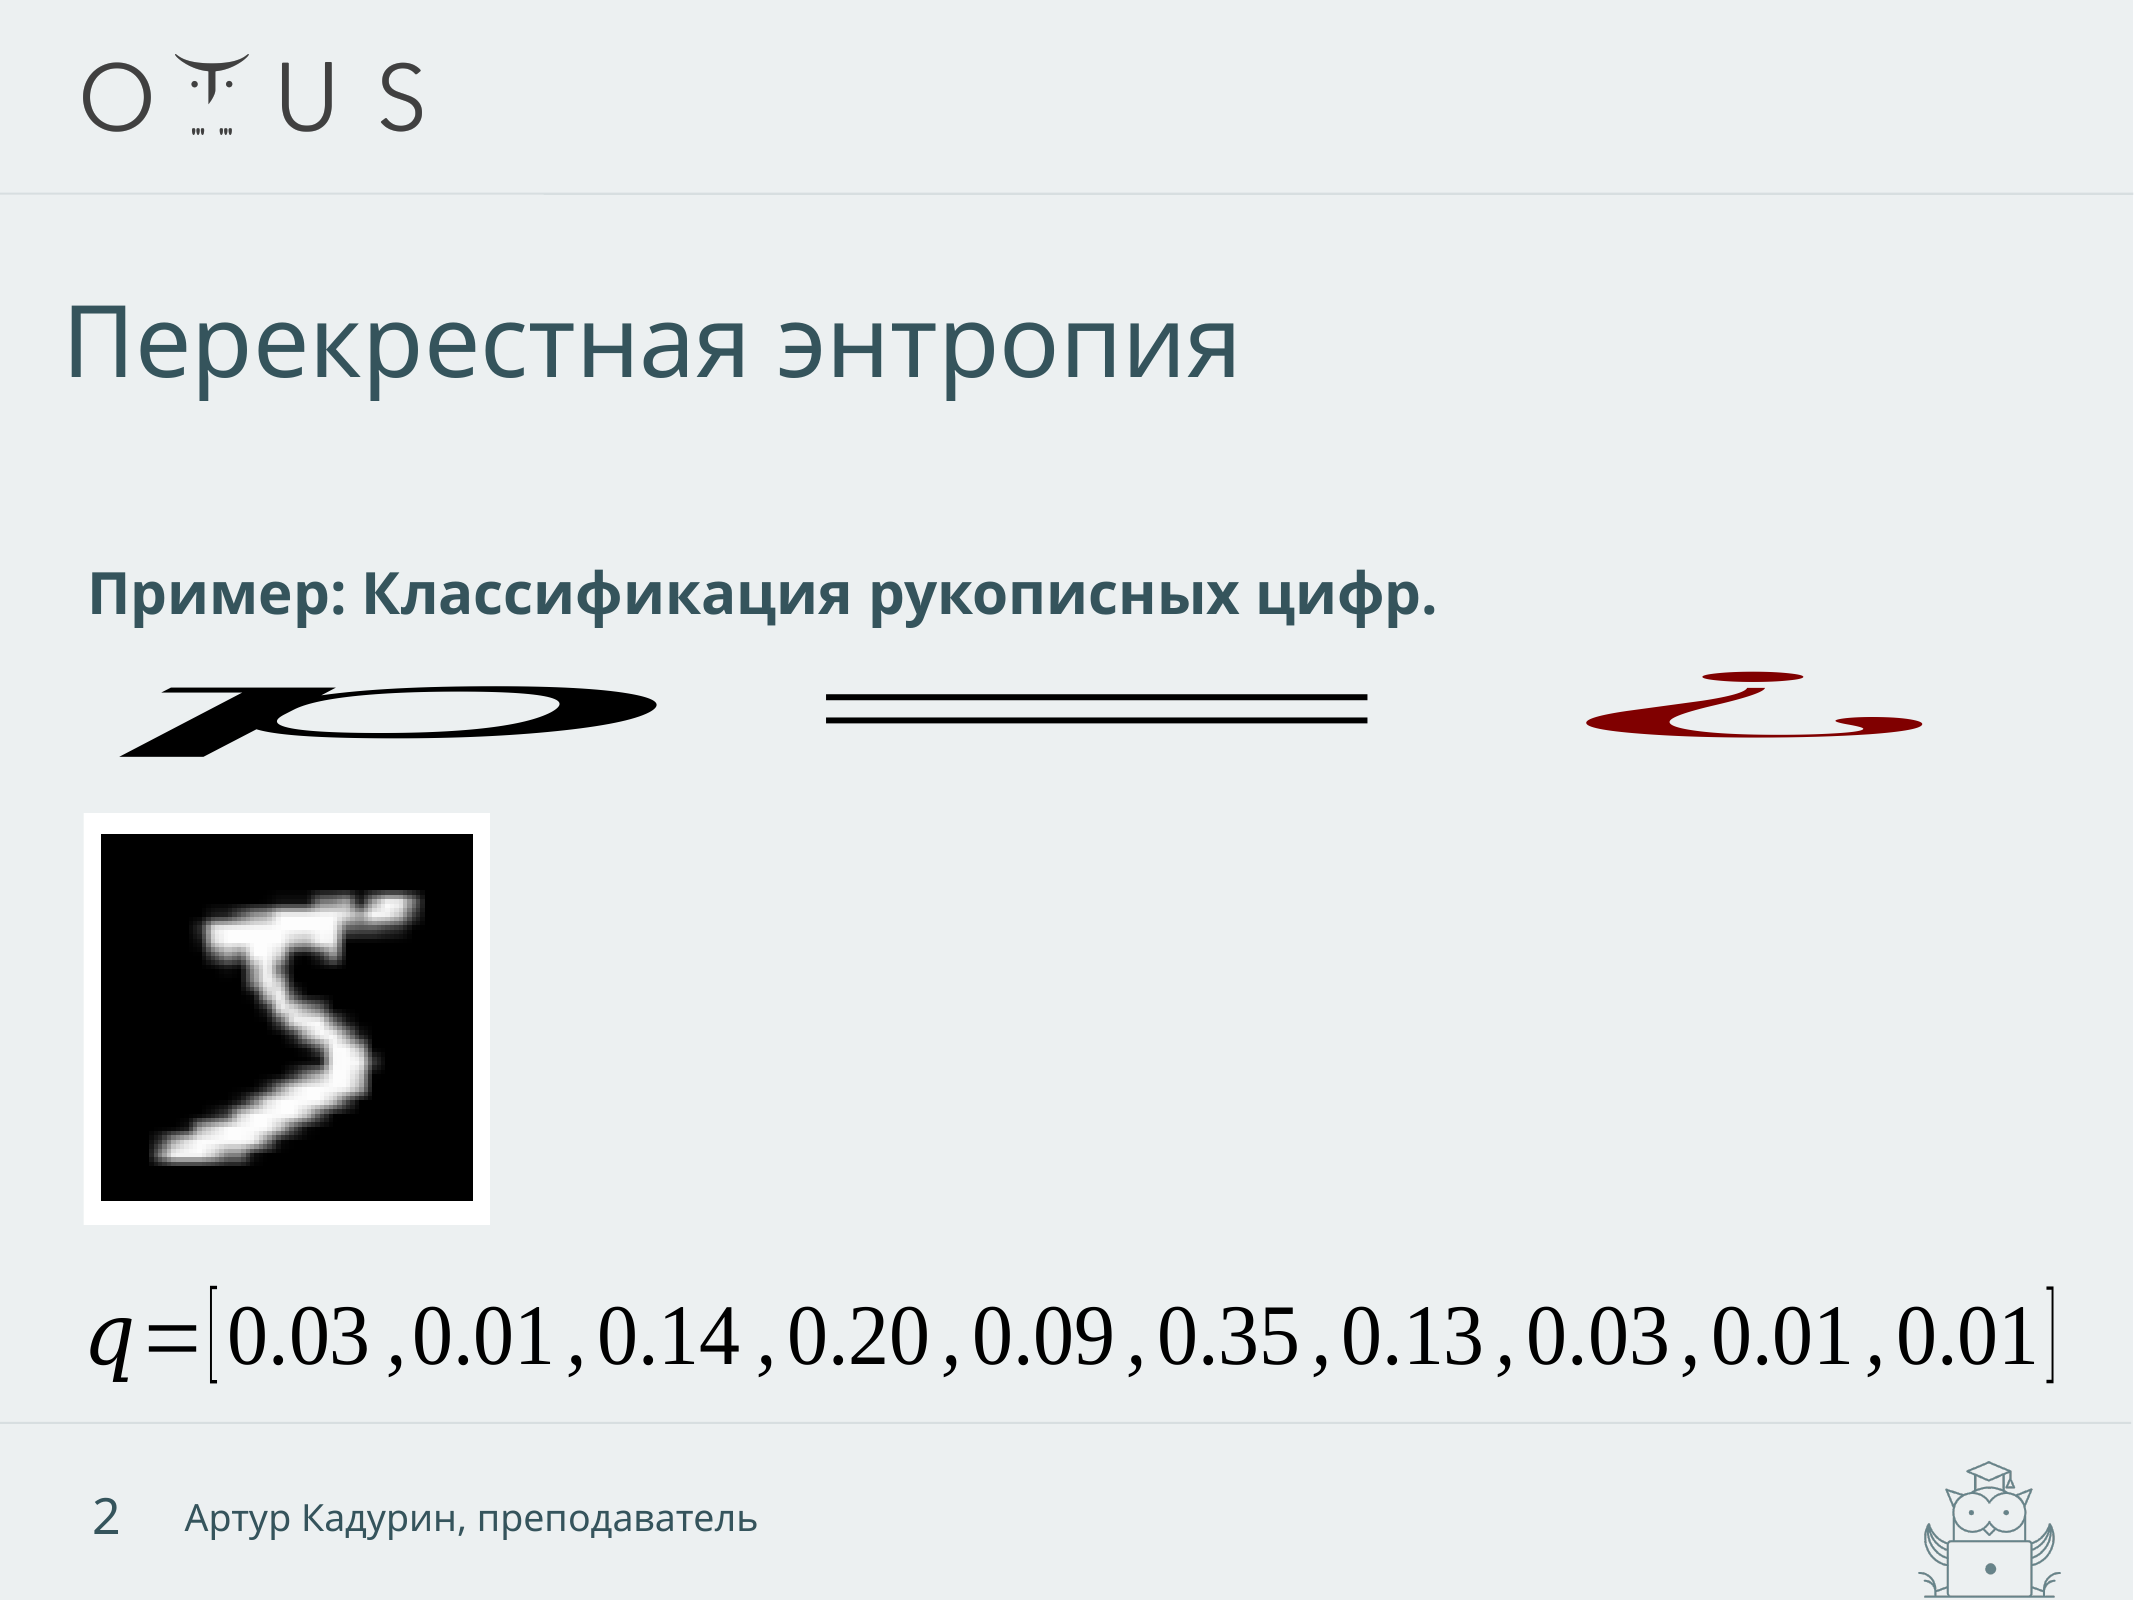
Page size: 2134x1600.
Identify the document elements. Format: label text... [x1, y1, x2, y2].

text_box Пример: Классификация рукописных цифр. [79, 512, 2050, 635]
text_box 2 [83, 1476, 143, 1553]
text_box Перекрестная энтропия [54, 269, 1252, 406]
picture [83, 54, 422, 135]
picture [1918, 1461, 2061, 1598]
picture [83, 813, 490, 1225]
text_box Артур Кадурин, преподаватель [176, 1485, 768, 1548]
